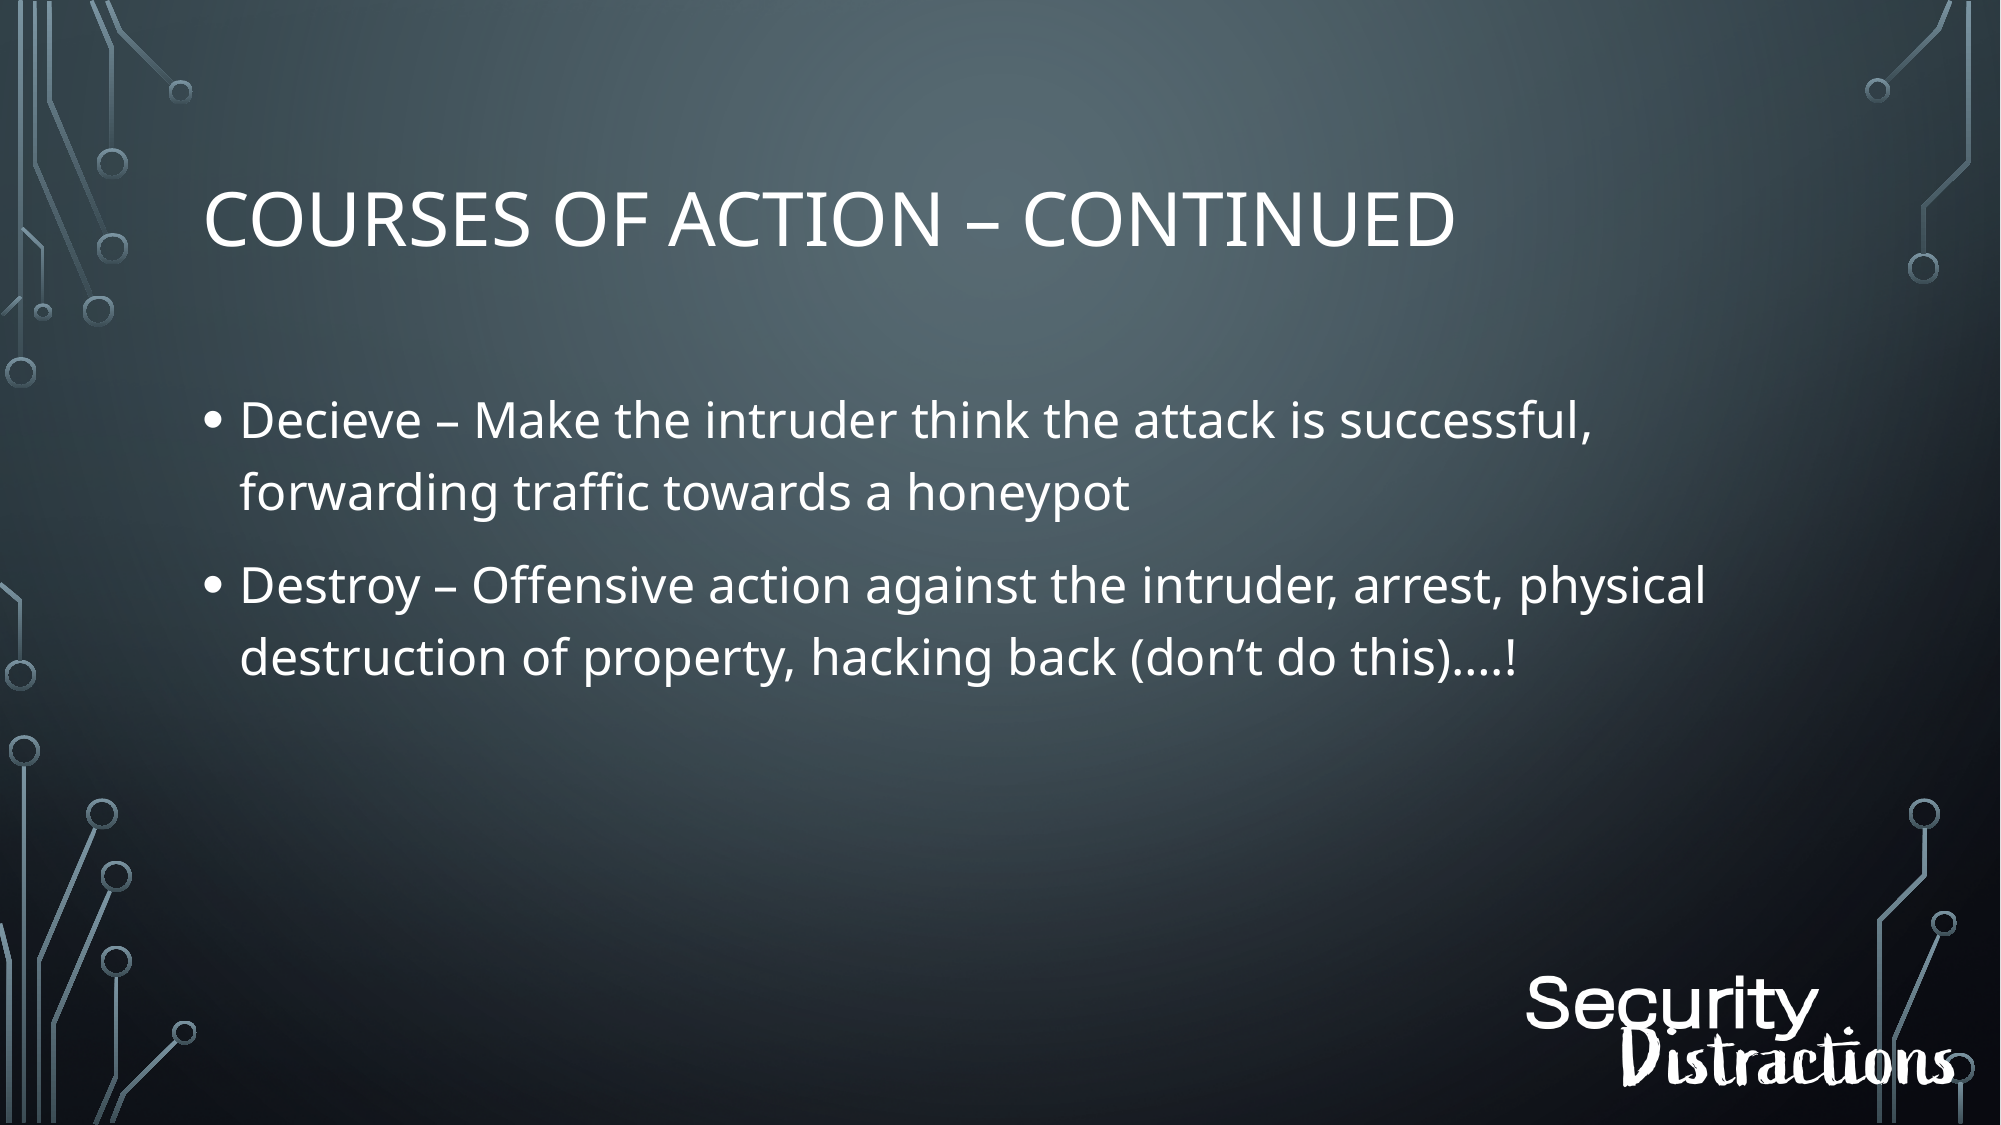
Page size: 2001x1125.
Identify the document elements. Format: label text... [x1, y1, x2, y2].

list Decieve – Make the intruder think the attack is successful, forwarding traffic towards a honeypot Destroy – Offensive action against the intruder, arrest, physical destruction of property, hacking back (don’t do this)….! [187, 369, 1813, 950]
picture [1523, 844, 1959, 1125]
title Courses of action – Continued [187, 101, 1813, 344]
